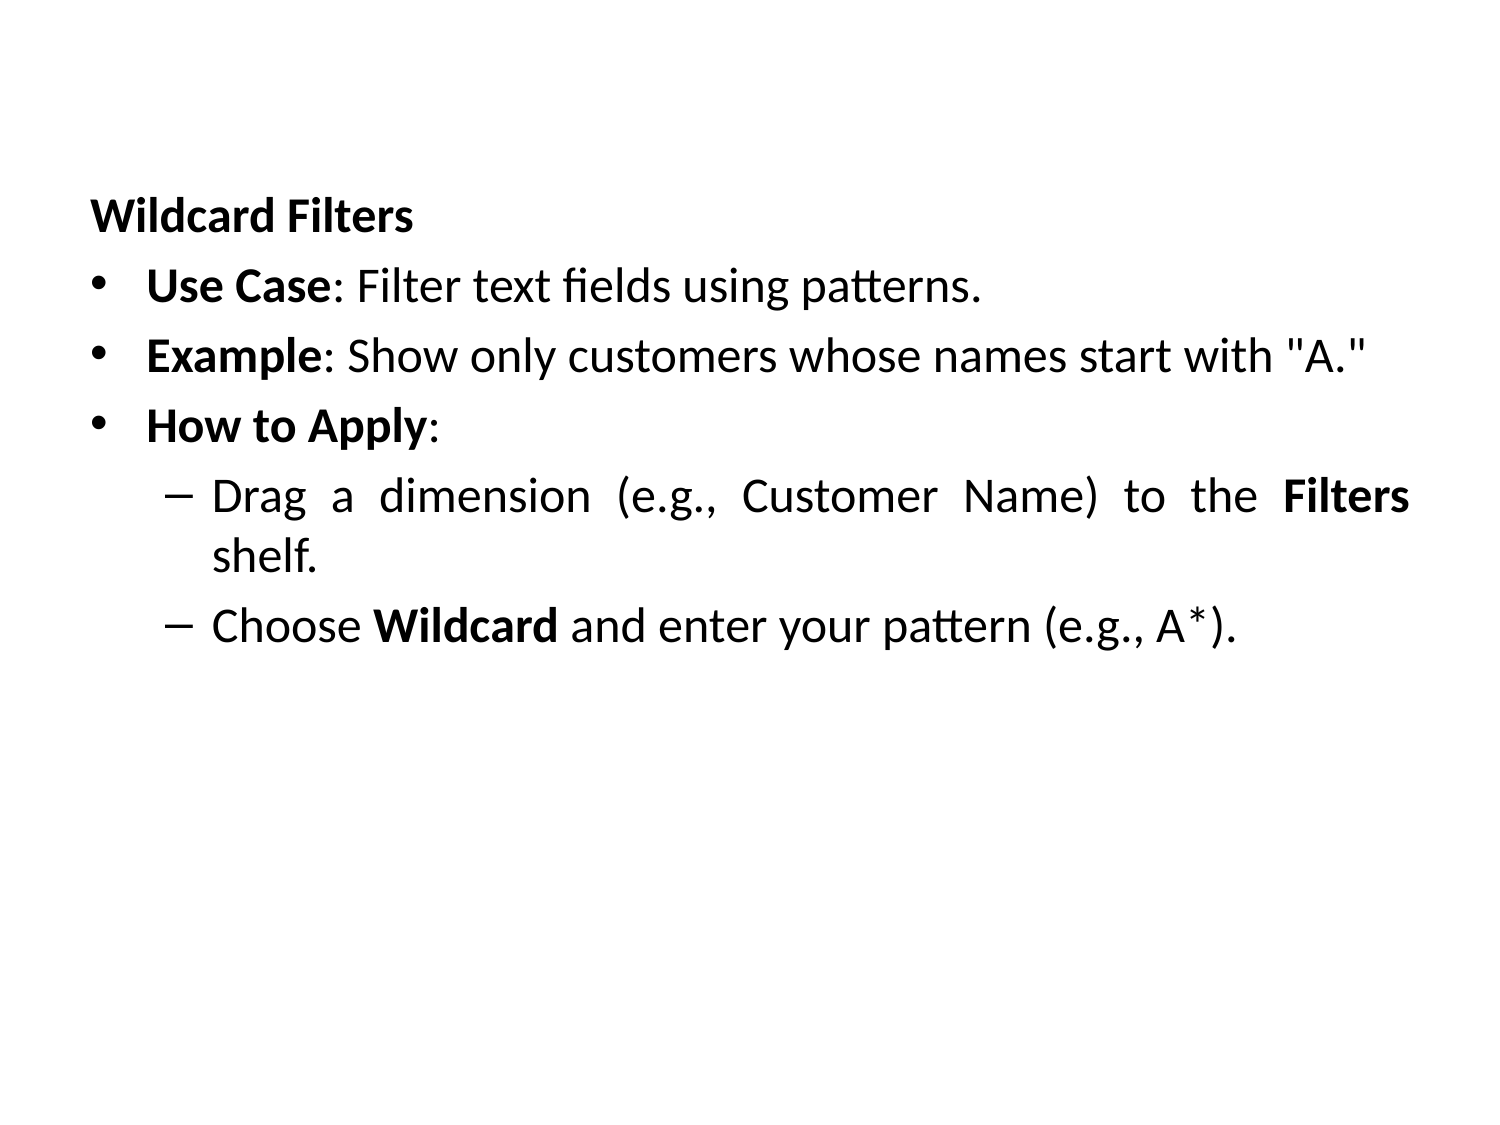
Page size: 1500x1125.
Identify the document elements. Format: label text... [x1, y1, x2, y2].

list Wildcard Filters Use Case: Filter text fields using patterns. Example: Show only customers whose names start with "A." How to Apply: Drag a dimension (e.g., Customer Name) to the Filters shelf. Choose Wildcard and enter your pattern (e.g., A*). [75, 174, 1425, 918]
